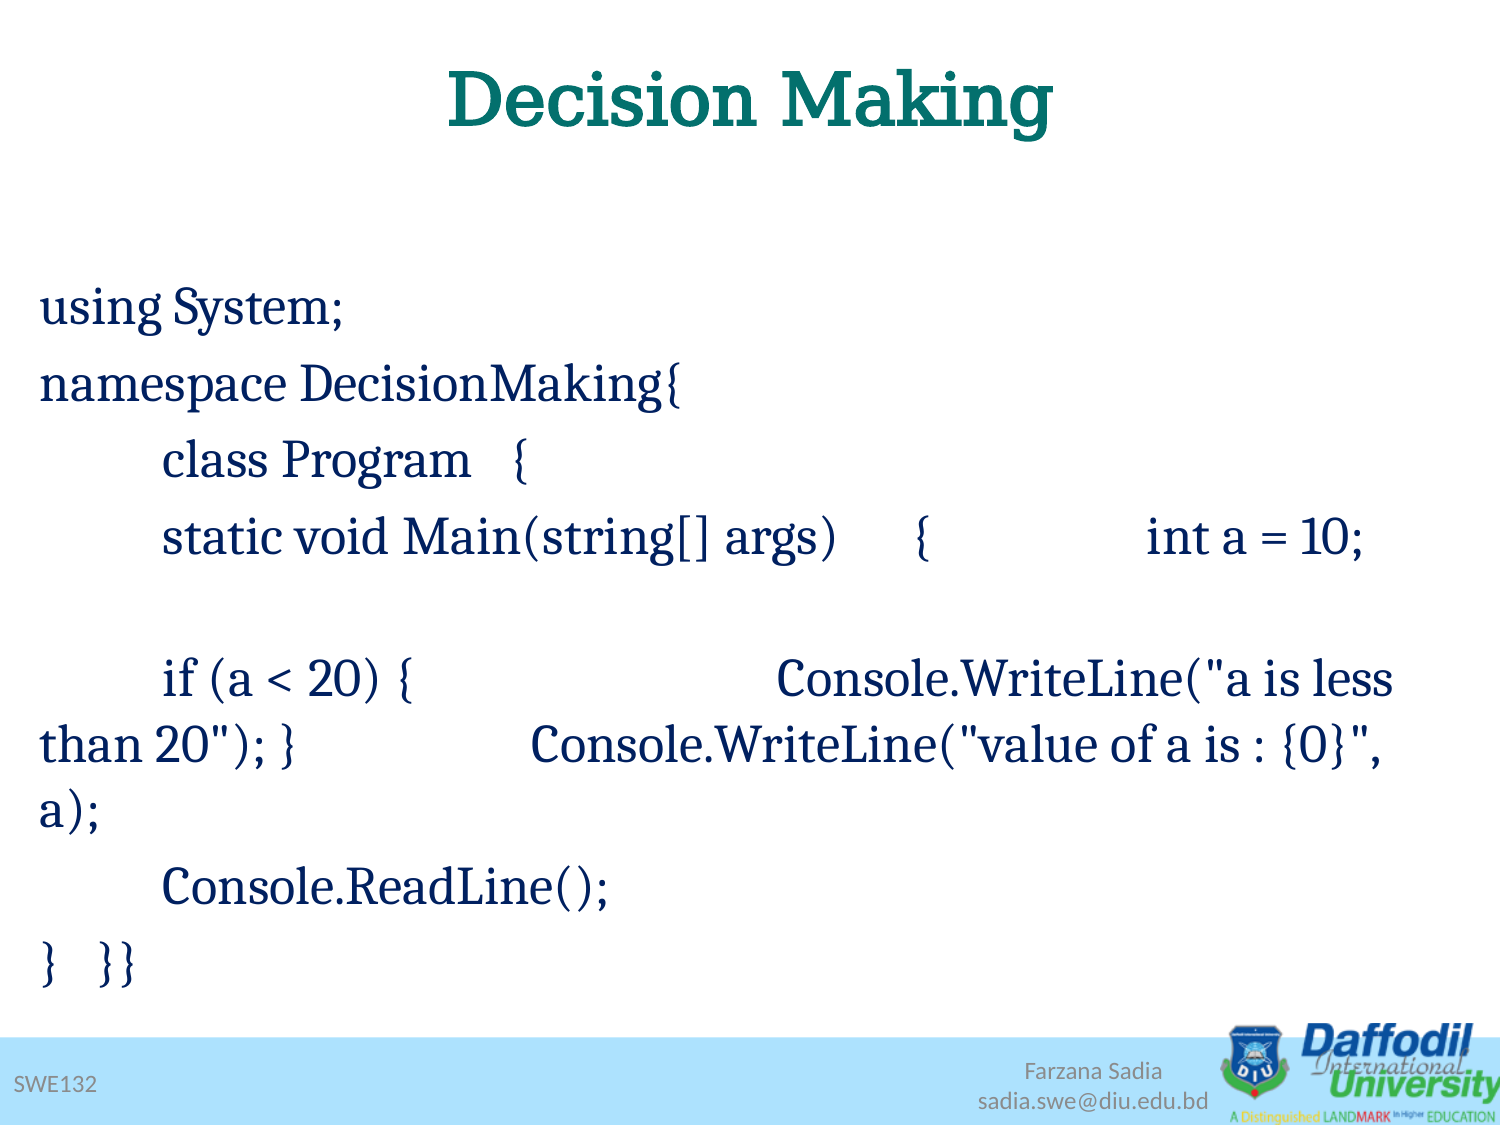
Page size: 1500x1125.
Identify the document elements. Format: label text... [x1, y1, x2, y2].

picture [1220, 1023, 1500, 1125]
title Decision Making [75, 45, 1425, 233]
list using System; namespace DecisionMaking{ class Program { static void Main(string[] args) { int a = 10; if (a < 20) { Console.WriteLine("a is less than 20"); } Console.WriteLine("value of a is : {0}", a); Console.ReadLine(); } }} [24, 262, 1463, 1005]
